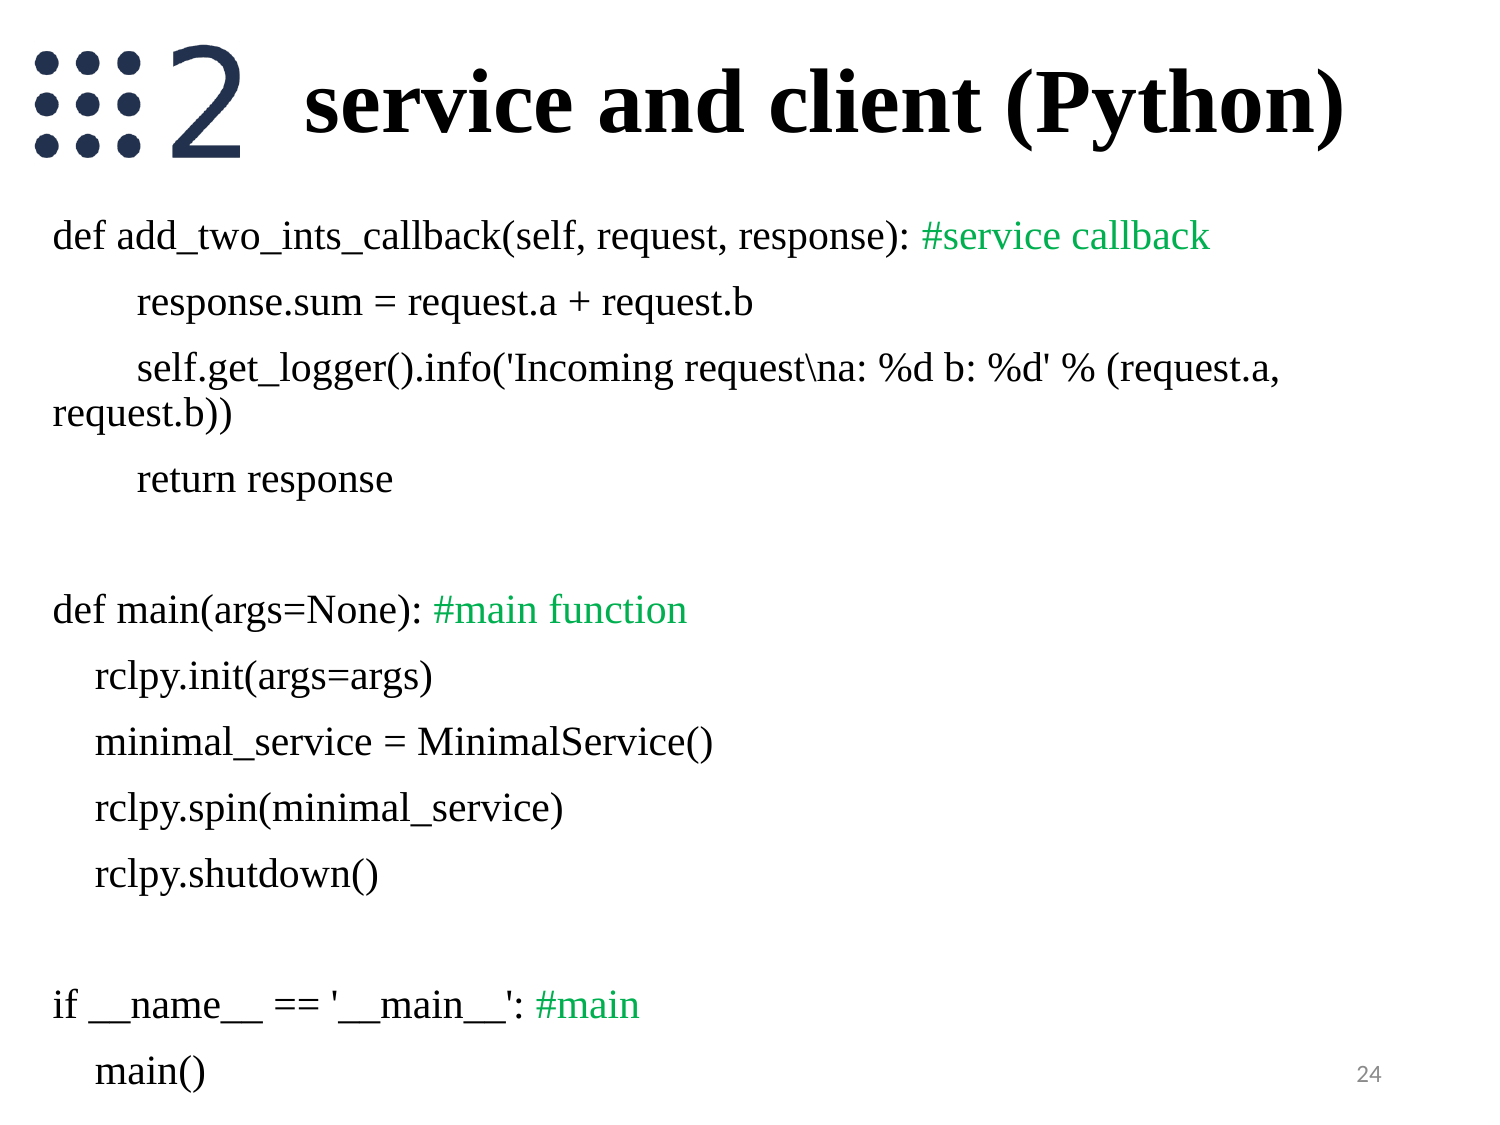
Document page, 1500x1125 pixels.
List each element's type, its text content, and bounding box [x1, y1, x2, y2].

list def add_two_ints_callback(self, request, response): #service callback response.sum = request.a + request.b self.get_logger().info('Incoming request\na: %d b: %d' % (request.a, request.b)) return response def main(args=None): #main function rclpy.init(args=args) minimal_service = MinimalService() rclpy.spin(minimal_service) rclpy.shutdown() if __name__ == '__main__': #main main() [37, 206, 1471, 1043]
title service and client (Python) [255, 45, 1397, 161]
picture [34, 0, 240, 205]
slide_number 24 [1059, 1042, 1397, 1103]
